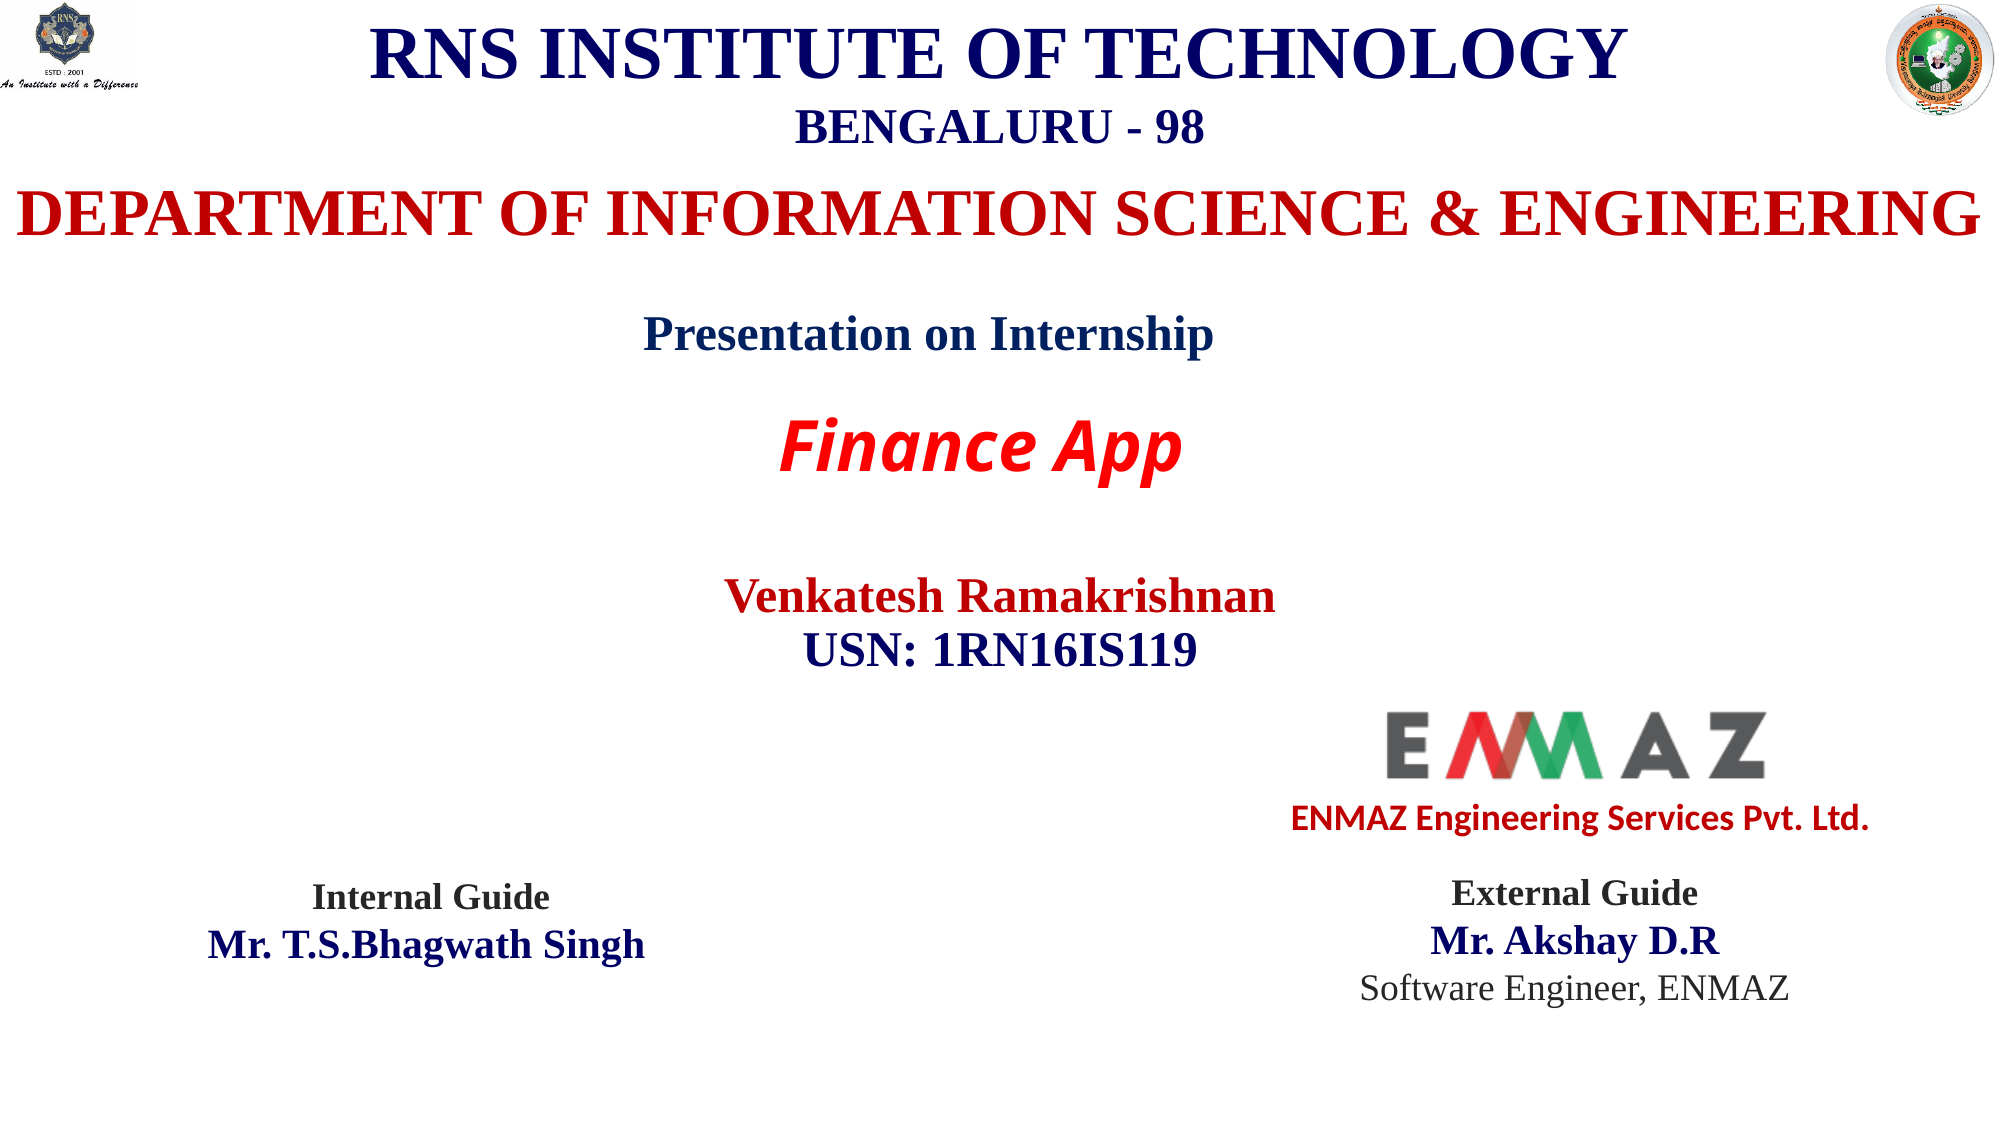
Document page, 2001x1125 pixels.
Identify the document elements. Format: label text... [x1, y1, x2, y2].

text_box External Guide Mr. Akshay D.R Software Engineer, ENMAZ [1154, 860, 1996, 1015]
title Finance App [0, 368, 2000, 580]
text_box RNS INSTITUTE OF TECHNOLOGY BENGALURU - 98 [0, 0, 2000, 161]
text_box Presentation on Internship [373, 292, 1485, 368]
picture [1367, 687, 1795, 796]
text_box Internal Guide Mr. T.S.Bhagwath Singh [5, 864, 848, 975]
text_box ENMAZ Engineering Services Pvt. Ltd. [1275, 785, 1886, 846]
text_box DEPARTMENT OF INFORMATION SCIENCE & ENGINEERING [0, 161, 2000, 257]
subtitle Venkatesh Ramakrishnan USN: 1RN16IS119 [634, 562, 1366, 698]
